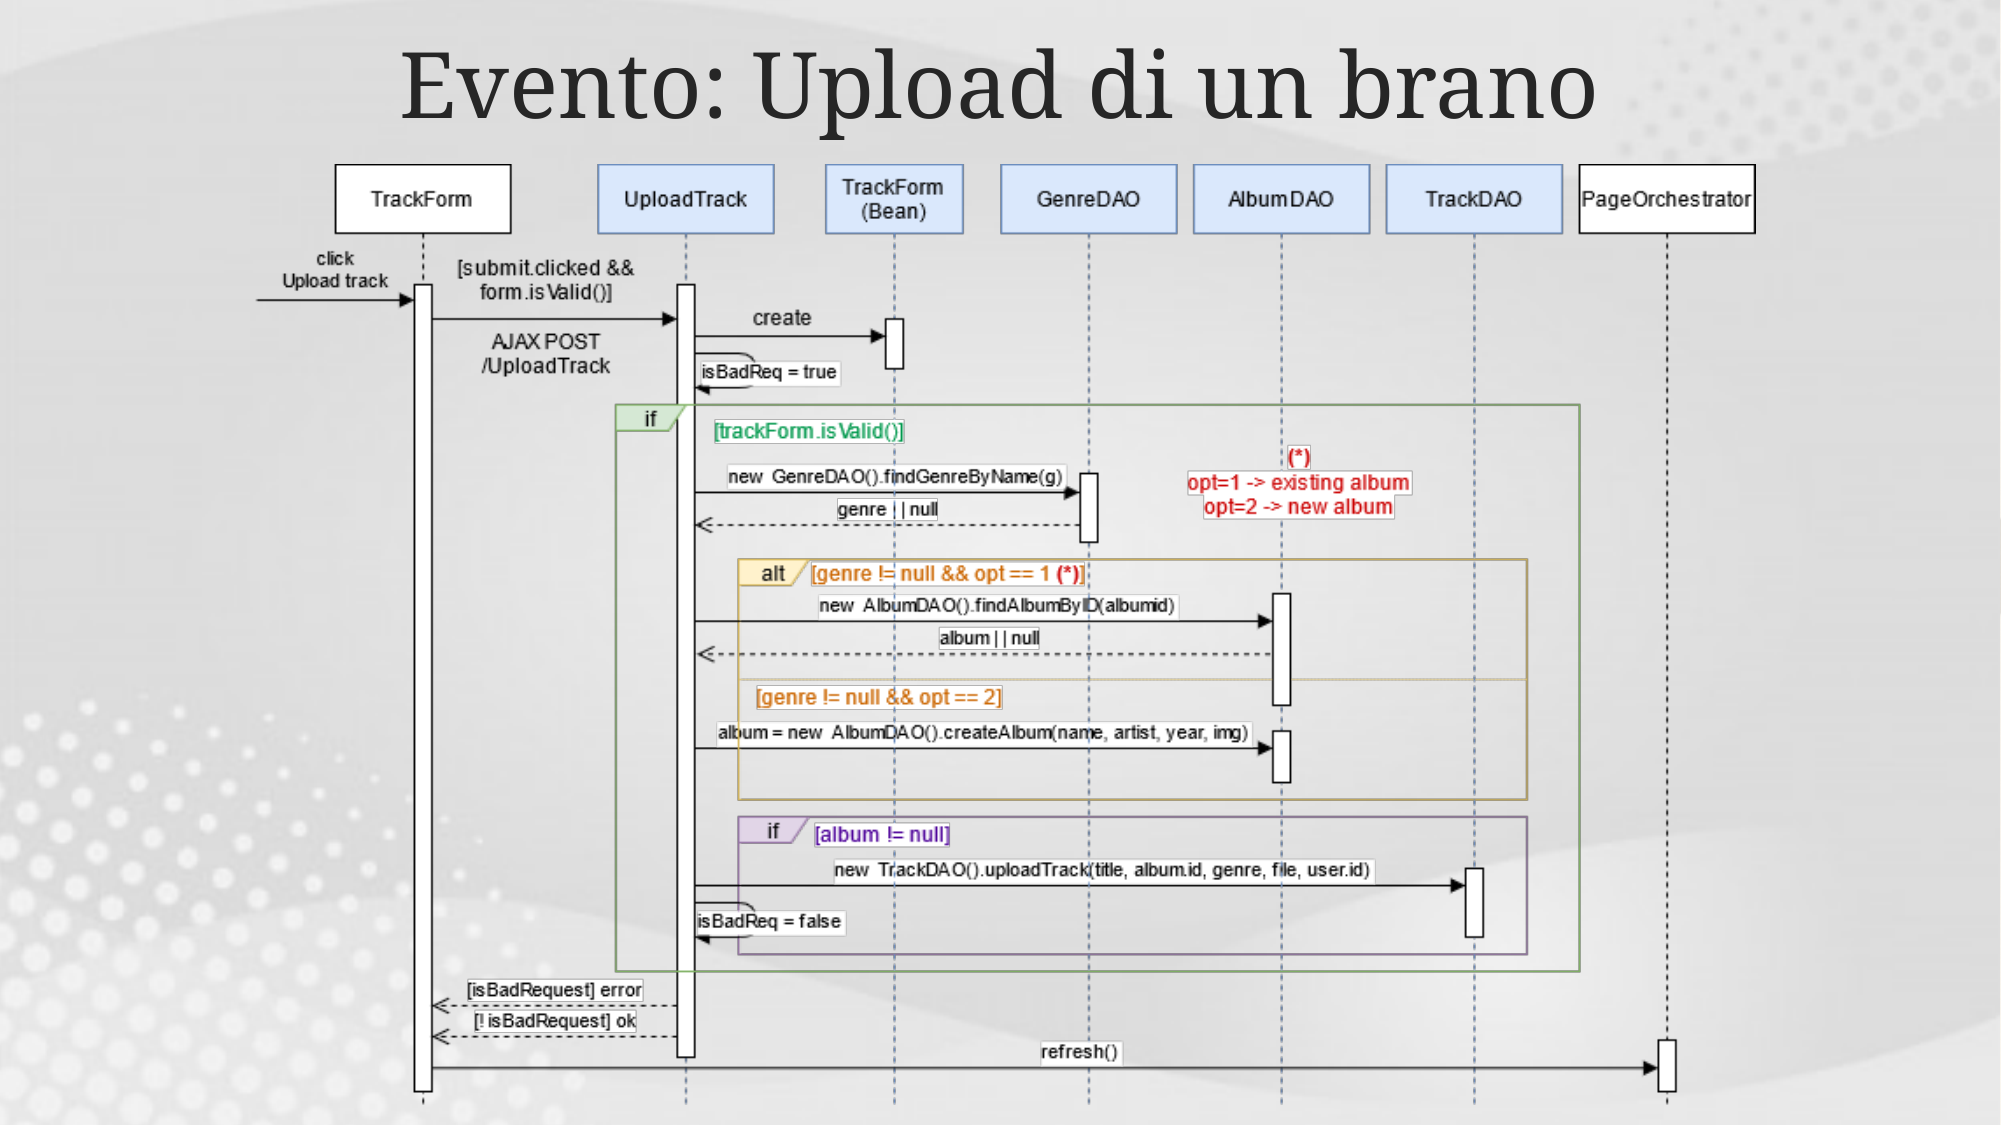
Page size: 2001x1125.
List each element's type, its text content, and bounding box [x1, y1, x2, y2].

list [244, 164, 1756, 1110]
title Evento: Upload di un brano [212, 0, 1788, 165]
picture [0, 0, 2001, 1125]
